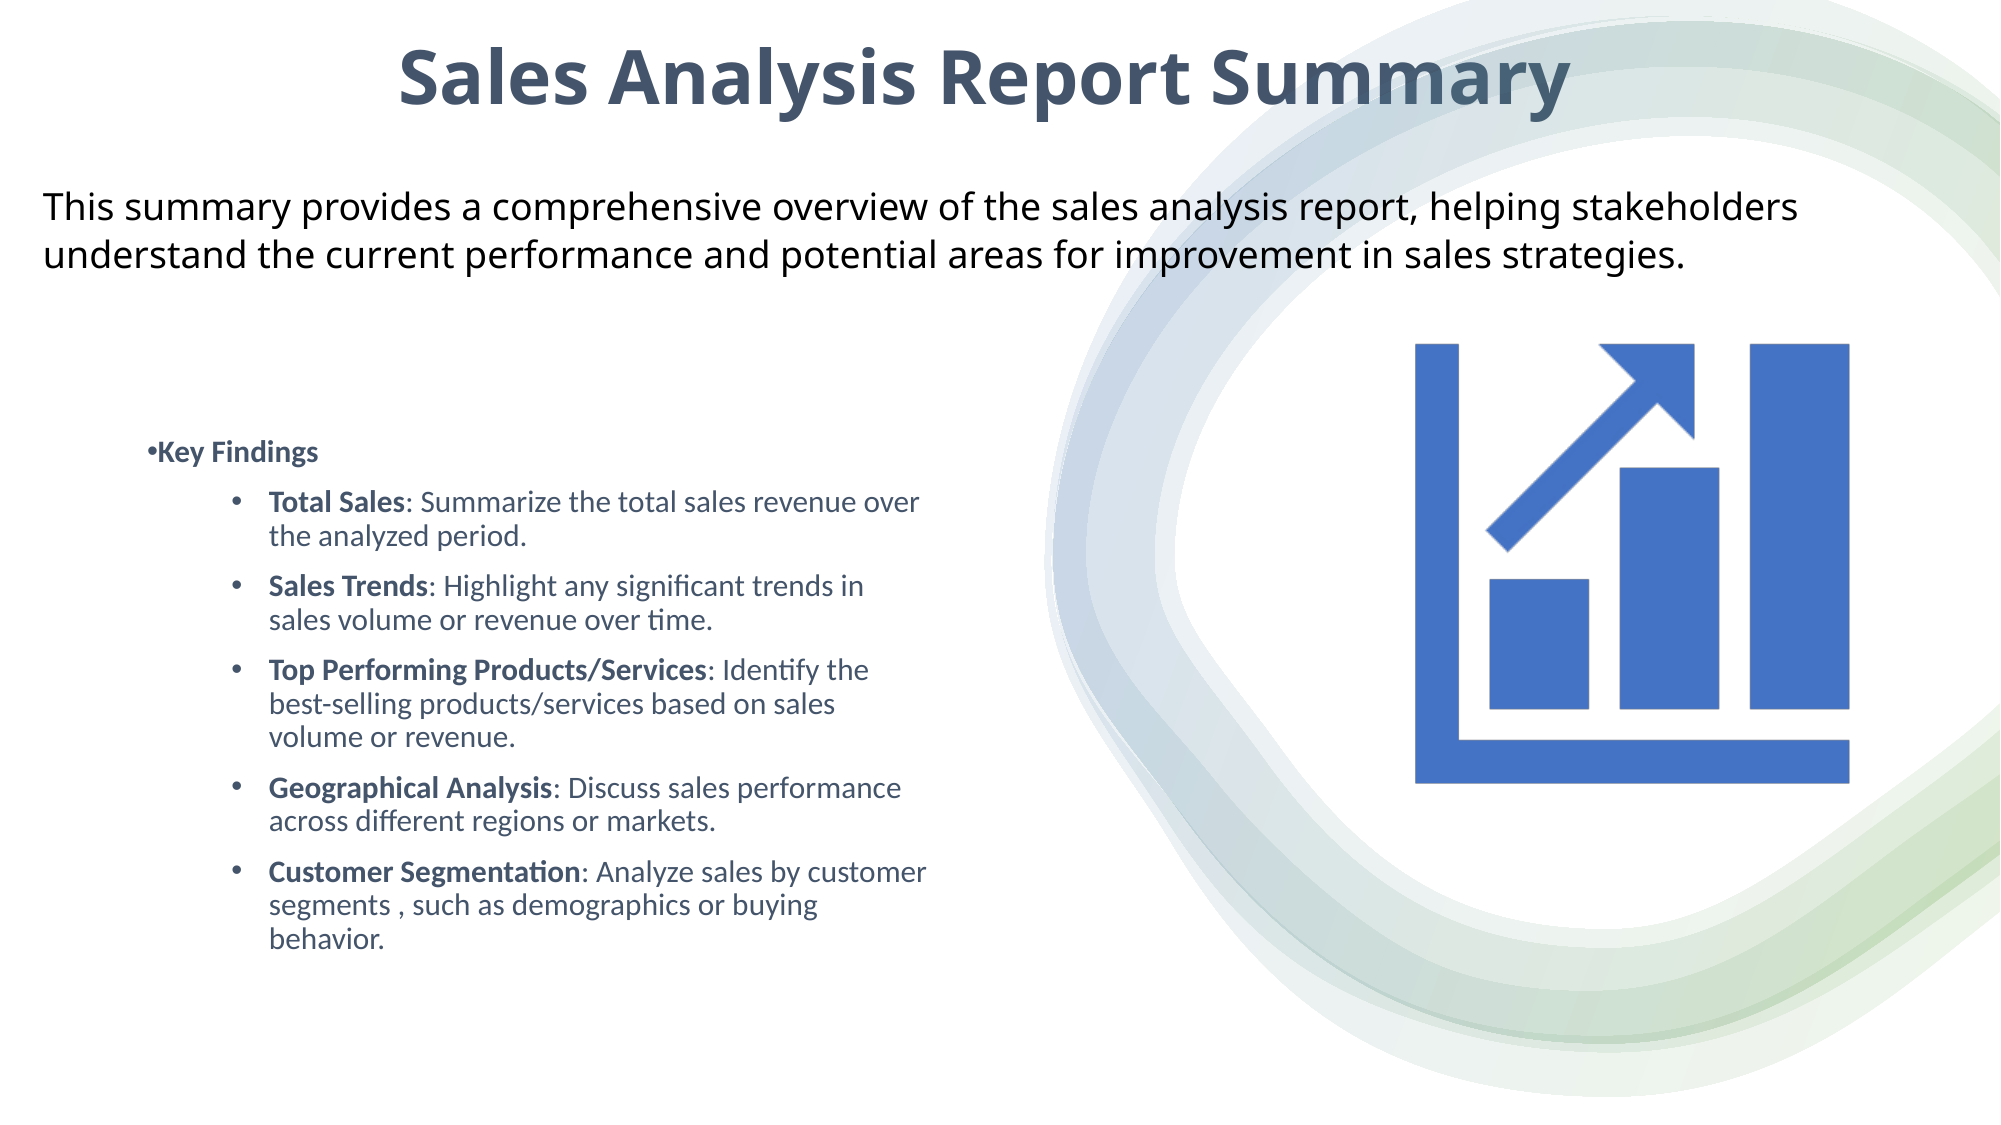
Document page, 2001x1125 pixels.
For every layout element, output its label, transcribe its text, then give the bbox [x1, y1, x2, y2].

text_box Key Findings Total Sales: Summarize the total sales revenue over the analyzed period. Sales Trends: Highlight any significant trends in sales volume or revenue over time. Top Performing Products/Services: Identify the best-selling products/services based on sales volume or revenue. Geographical Analysis: Discuss sales performance across different regions or markets. Customer Segmentation: Analyze sales by customer segments , such as demographics or buying behavior. [131, 397, 949, 995]
text_box Sales Analysis Report Summary [0, 0, 1044, 165]
text_box [0, 165, 2000, 1125]
picture [1332, 267, 1927, 861]
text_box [1044, 0, 2000, 1097]
text_box This summary provides a comprehensive overview of the sales analysis report, helping stakeholders understand the current performance and potential areas for improvement in sales strategies. [28, 172, 1044, 284]
